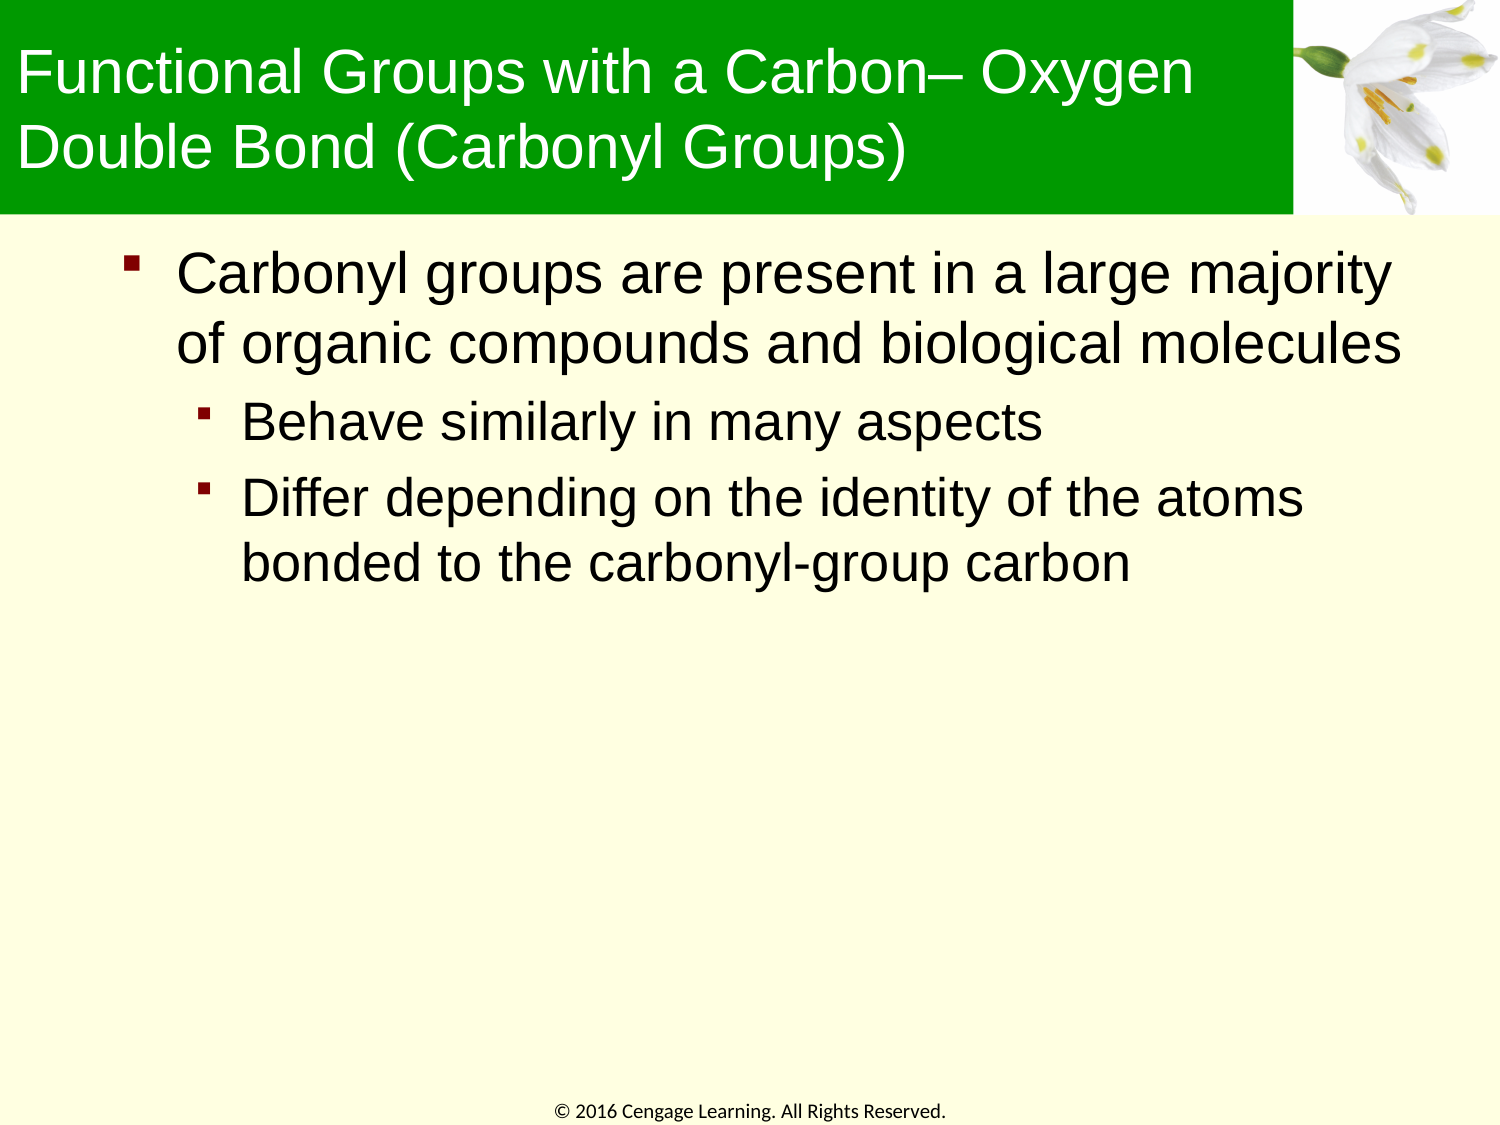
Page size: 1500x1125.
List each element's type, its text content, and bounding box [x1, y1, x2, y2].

list Carbonyl groups are present in a large majority of organic compounds and biological molecules Behave similarly in many aspects Differ depending on the identity of the atoms bonded to the carbonyl-group carbon [103, 227, 1450, 1065]
picture [1293, 0, 1500, 215]
title Functional Groups with a Carbon– Oxygen Double Bond (Carbonyl Groups) [0, 0, 1288, 213]
